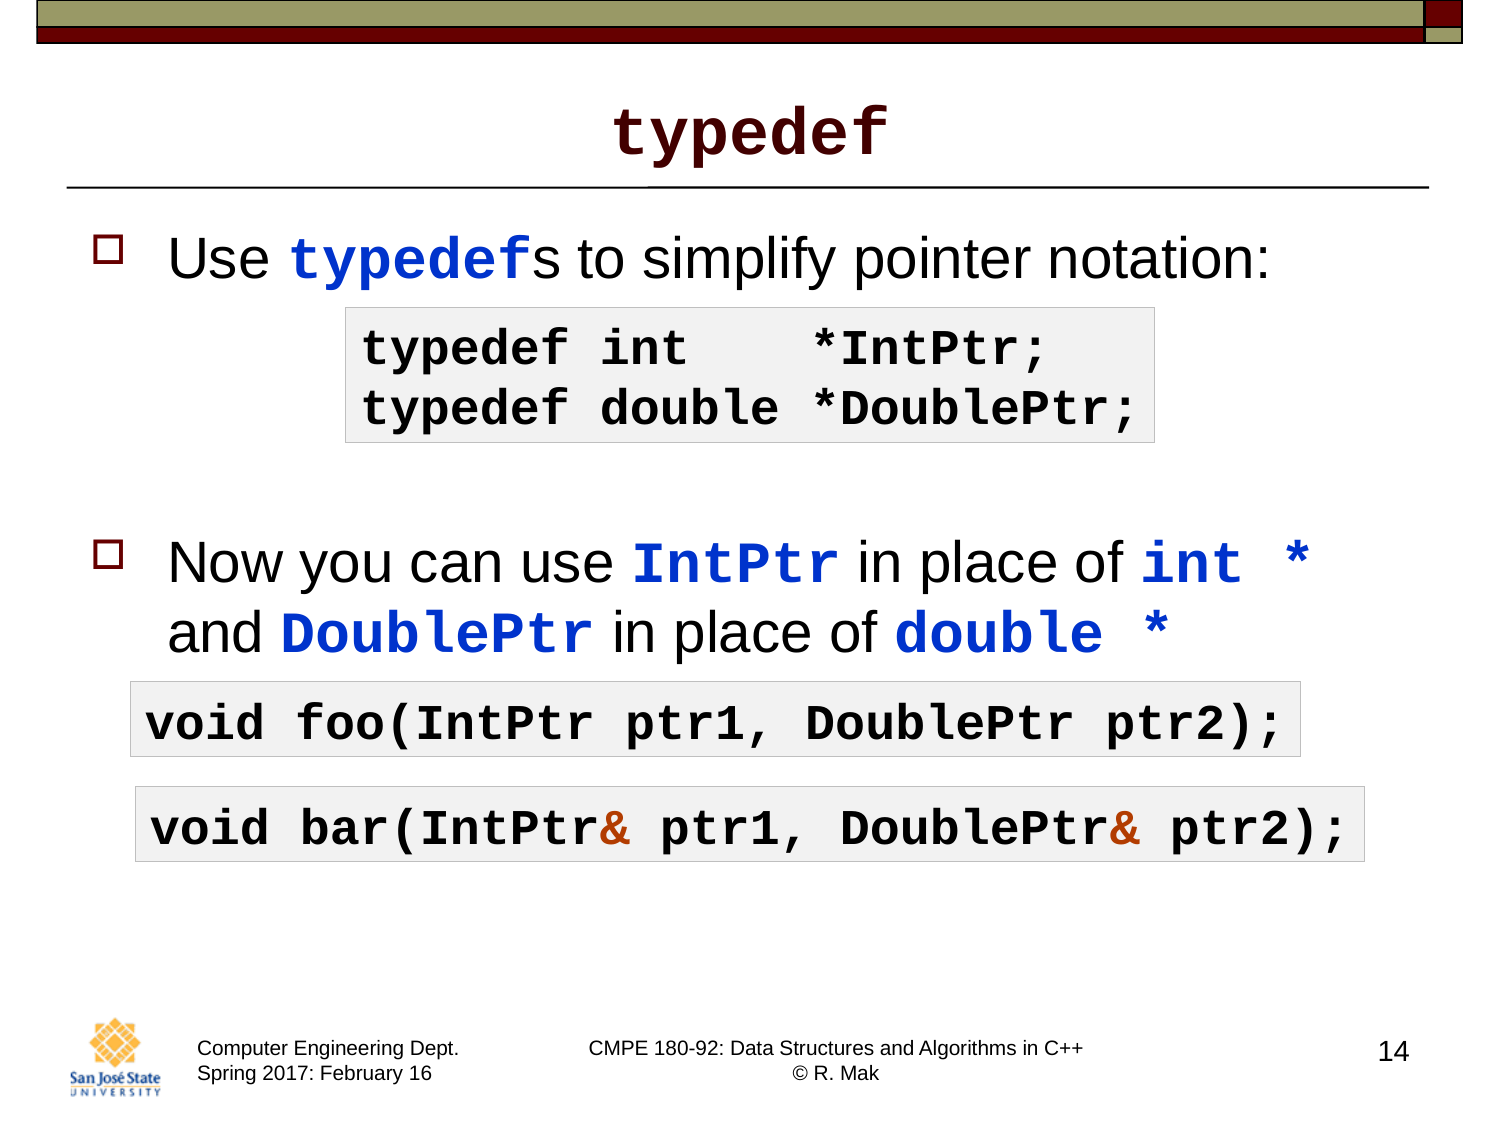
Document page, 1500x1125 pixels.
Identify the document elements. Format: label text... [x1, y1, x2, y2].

text_box void bar(IntPtr& ptr1, DoublePtr& ptr2); [135, 786, 1365, 862]
picture [60, 1012, 166, 1112]
text_box void foo(IntPtr ptr1, DoublePtr ptr2); [130, 681, 1301, 757]
title typedef [75, 67, 1425, 175]
slide_number 14 [1112, 1025, 1425, 1100]
list Use typedefs to simplify pointer notation: Now you can use IntPtr in place of int * and DoublePtr in place of double * [75, 212, 1425, 653]
text_box typedef int *IntPtr; typedef double *DoublePtr; [345, 307, 1155, 443]
